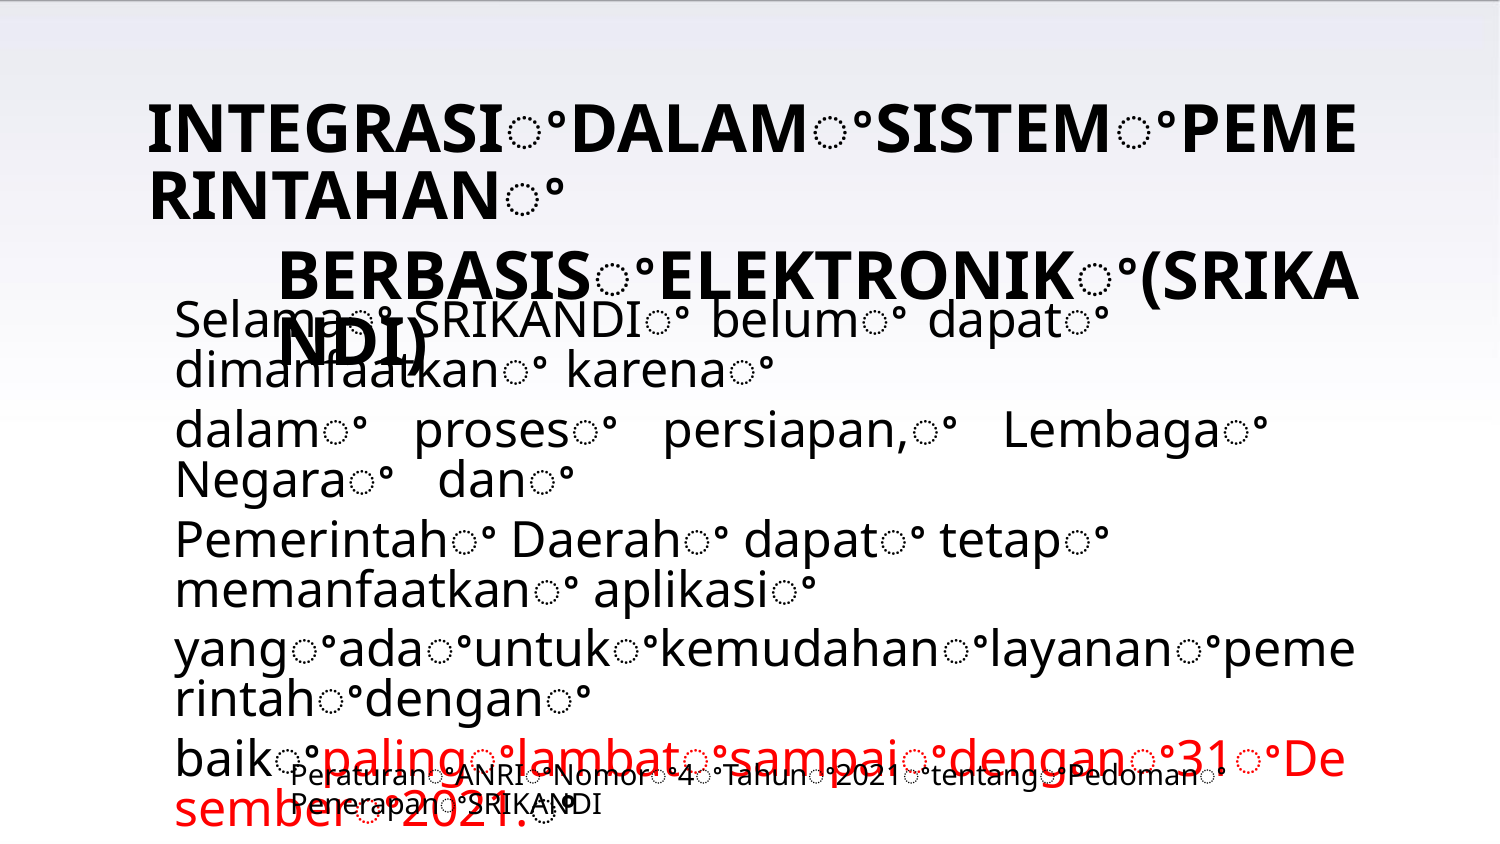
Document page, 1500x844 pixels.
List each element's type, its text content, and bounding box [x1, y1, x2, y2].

text_box [0, 0, 1500, 844]
text_box Selamaꢀ SRIKANDIꢀ belumꢀ dapatꢀ dimanfaatkanꢀ karenaꢀ dalamꢀ prosesꢀ persiapan,ꢀ Lembagaꢀ Negaraꢀ danꢀ Pemerintahꢀ Daerahꢀ dapatꢀ tetapꢀ memanfaatkanꢀ aplikasiꢀ yangꢀadaꢀuntukꢀkemudahanꢀlayananꢀpemerintahꢀdenganꢀ baikꢀpalingꢀlambatꢀsampaiꢀdenganꢀ31ꢀDesemberꢀ2021.ꢀ [174, 297, 1364, 837]
text_box INTEGRASIꢀDALAMꢀSISTEMꢀPEMERINTAHANꢀ BERBASISꢀELEKTRONIKꢀ(SRIKANDI) [147, 99, 1401, 380]
text_box PeraturanꢀANRIꢀNomorꢀ4ꢀTahunꢀ2021ꢀtentangꢀPedomanꢀPenerapanꢀSRIKANDI [290, 762, 1229, 821]
